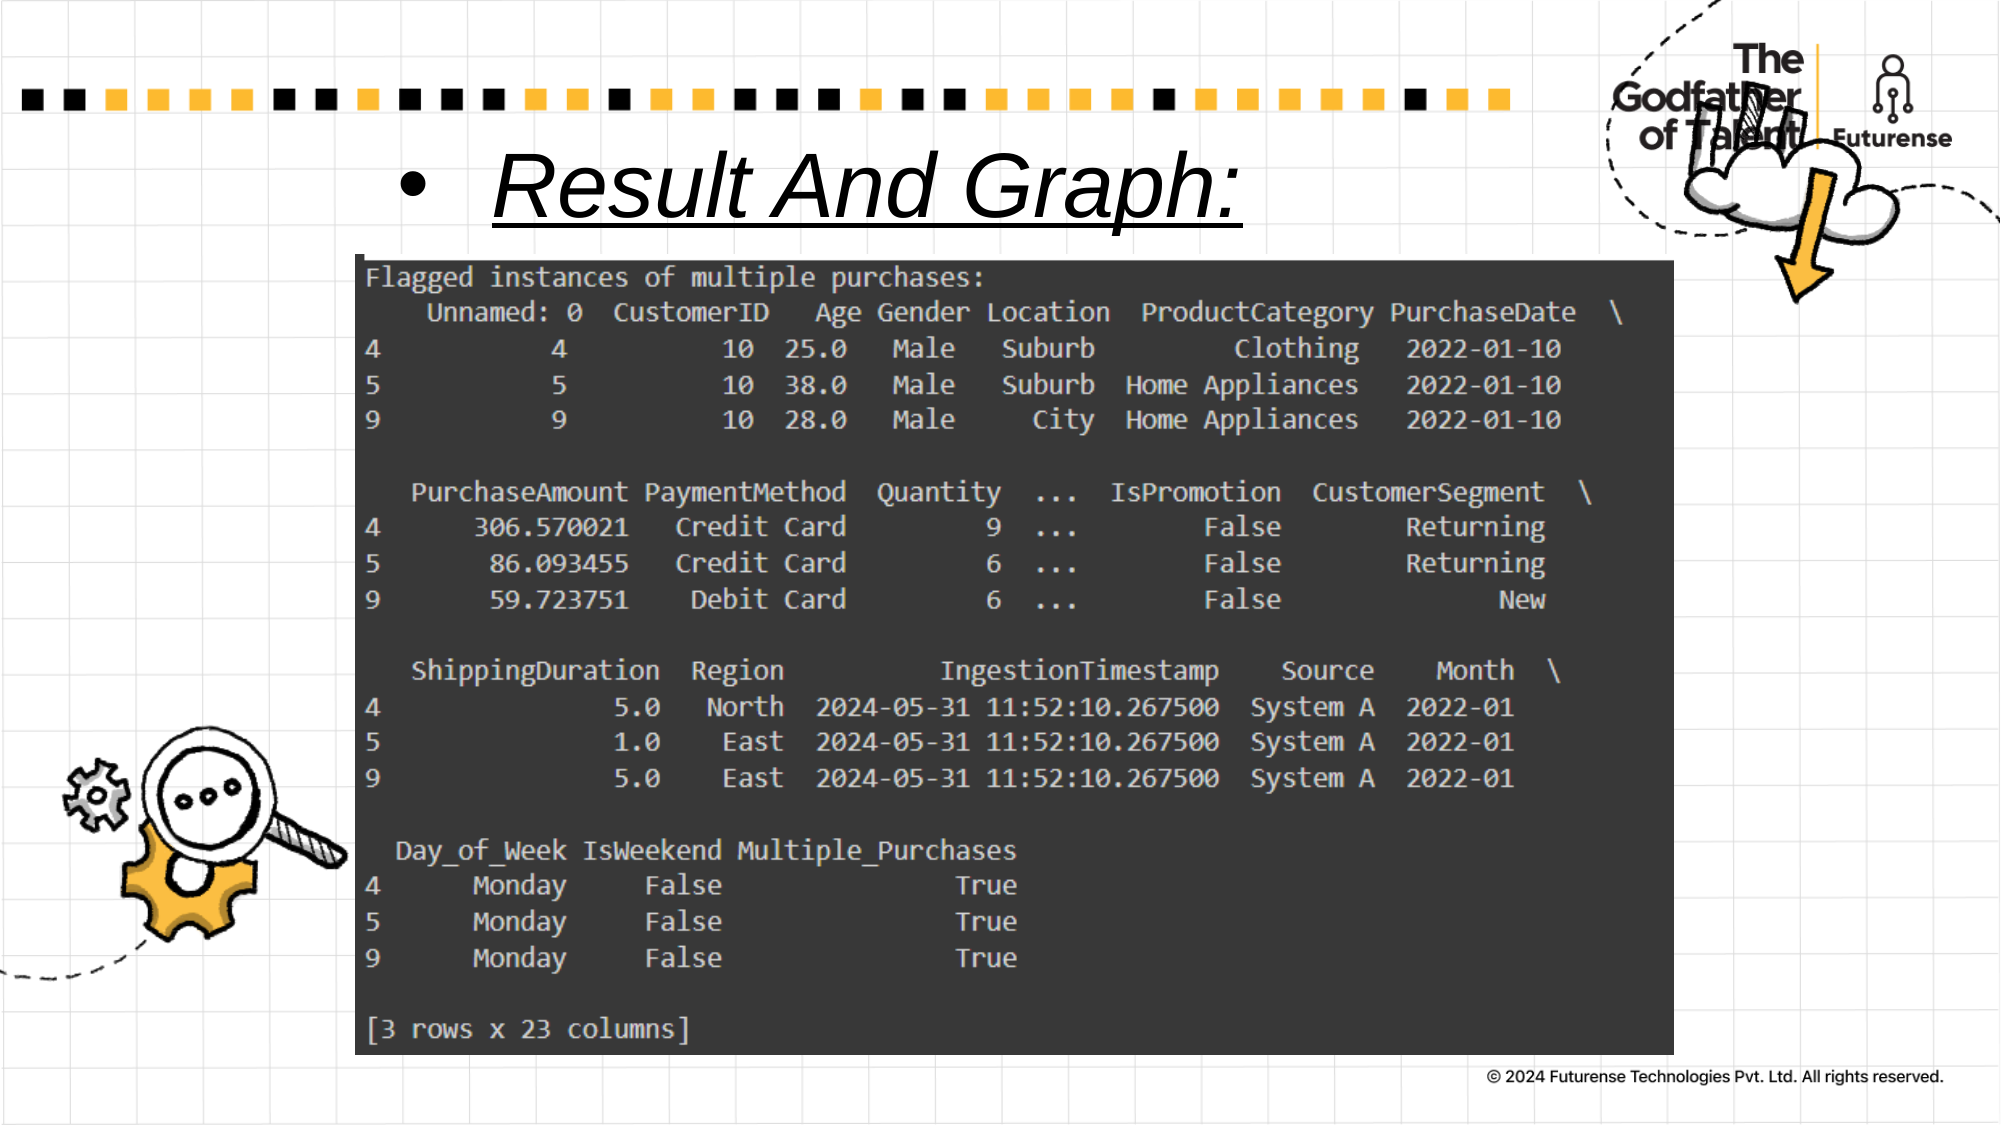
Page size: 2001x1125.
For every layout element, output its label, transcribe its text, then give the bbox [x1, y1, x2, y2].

picture [0, 0, 2001, 1125]
title Result And Graph: [382, 122, 1618, 254]
